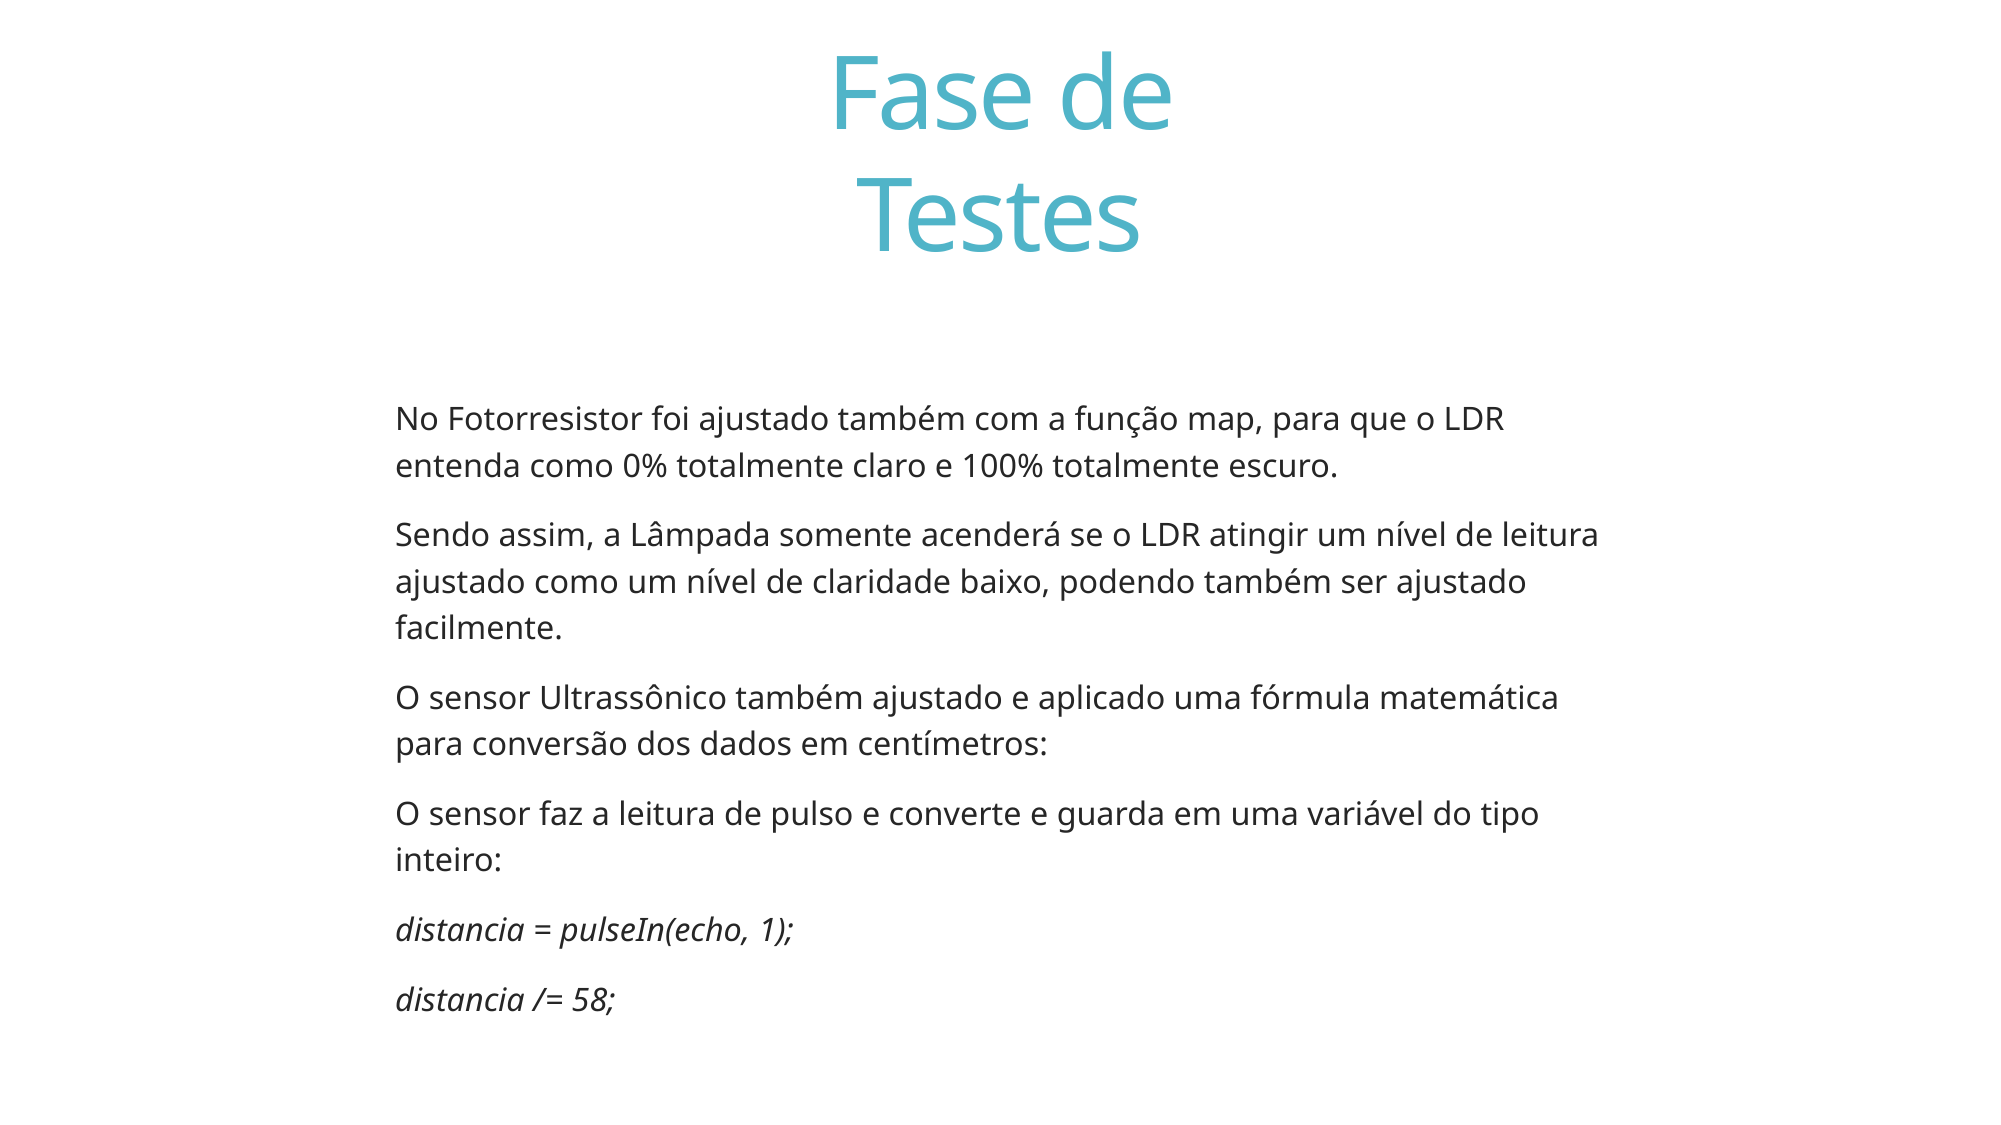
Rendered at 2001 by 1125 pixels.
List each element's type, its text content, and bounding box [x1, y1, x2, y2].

list No Fotorresistor foi ajustado também com a função map, para que o LDR entenda como 0% totalmente claro e 100% totalmente escuro. Sendo assim, a Lâmpada somente acenderá se o LDR atingir um nível de leitura ajustado como um nível de claridade baixo, podendo também ser ajustado facilmente. O sensor Ultrassônico também ajustado e aplicado uma fórmula matemática para conversão dos dados em centímetros: O sensor faz a leitura de pulso e converte e guarda em uma variável do tipo inteiro: distancia = pulseIn(echo, 1); distancia /= 58; [366, 383, 1634, 1027]
title Fase de Testes [702, 98, 1297, 201]
